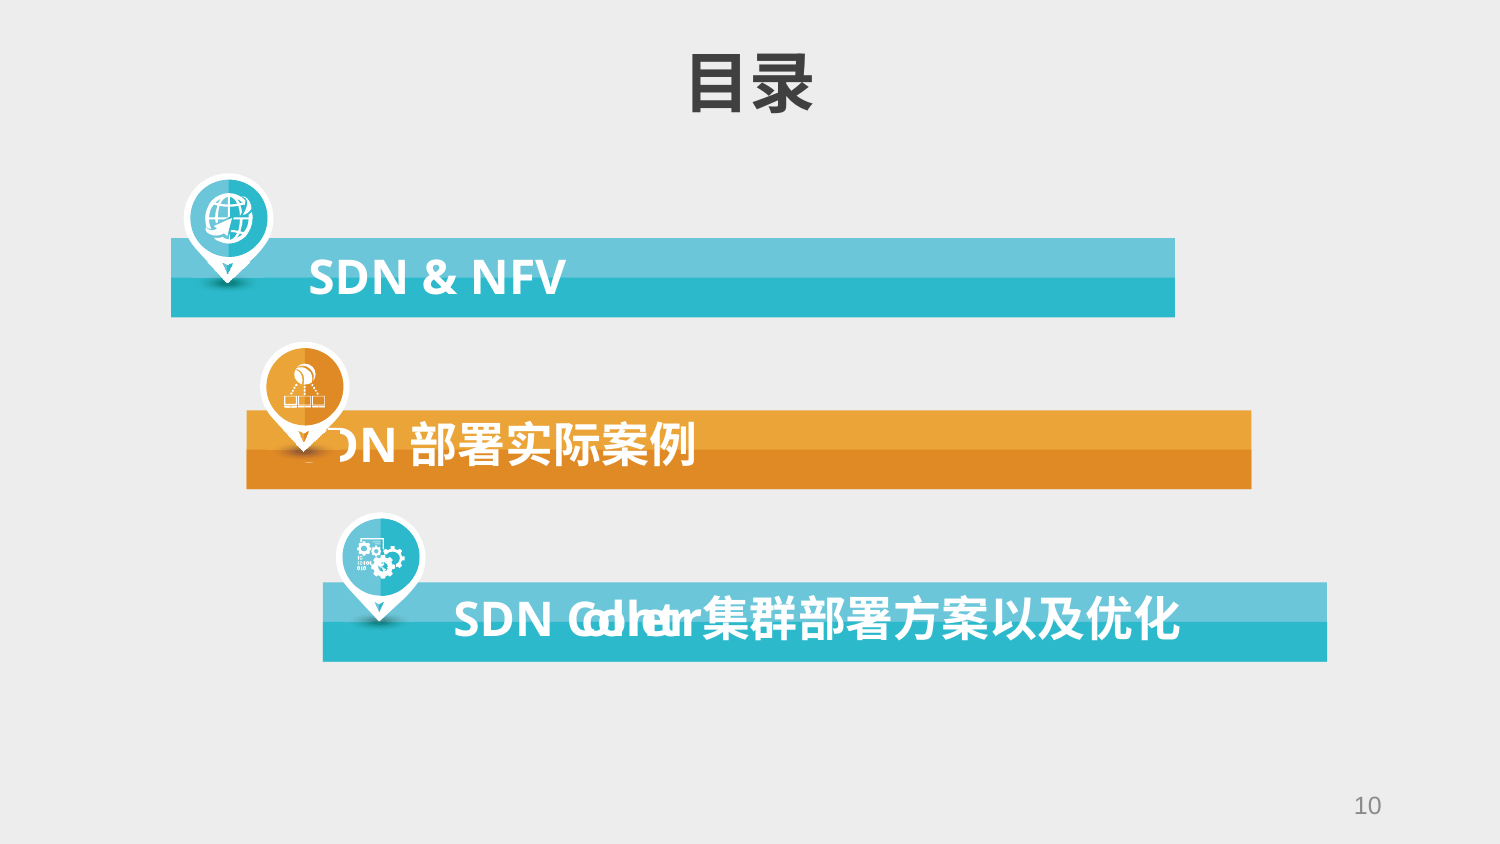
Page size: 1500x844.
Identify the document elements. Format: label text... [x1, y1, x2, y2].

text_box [171, 168, 1328, 668]
slide_number 10 [1059, 782, 1397, 828]
title 目录 [103, 45, 1397, 128]
